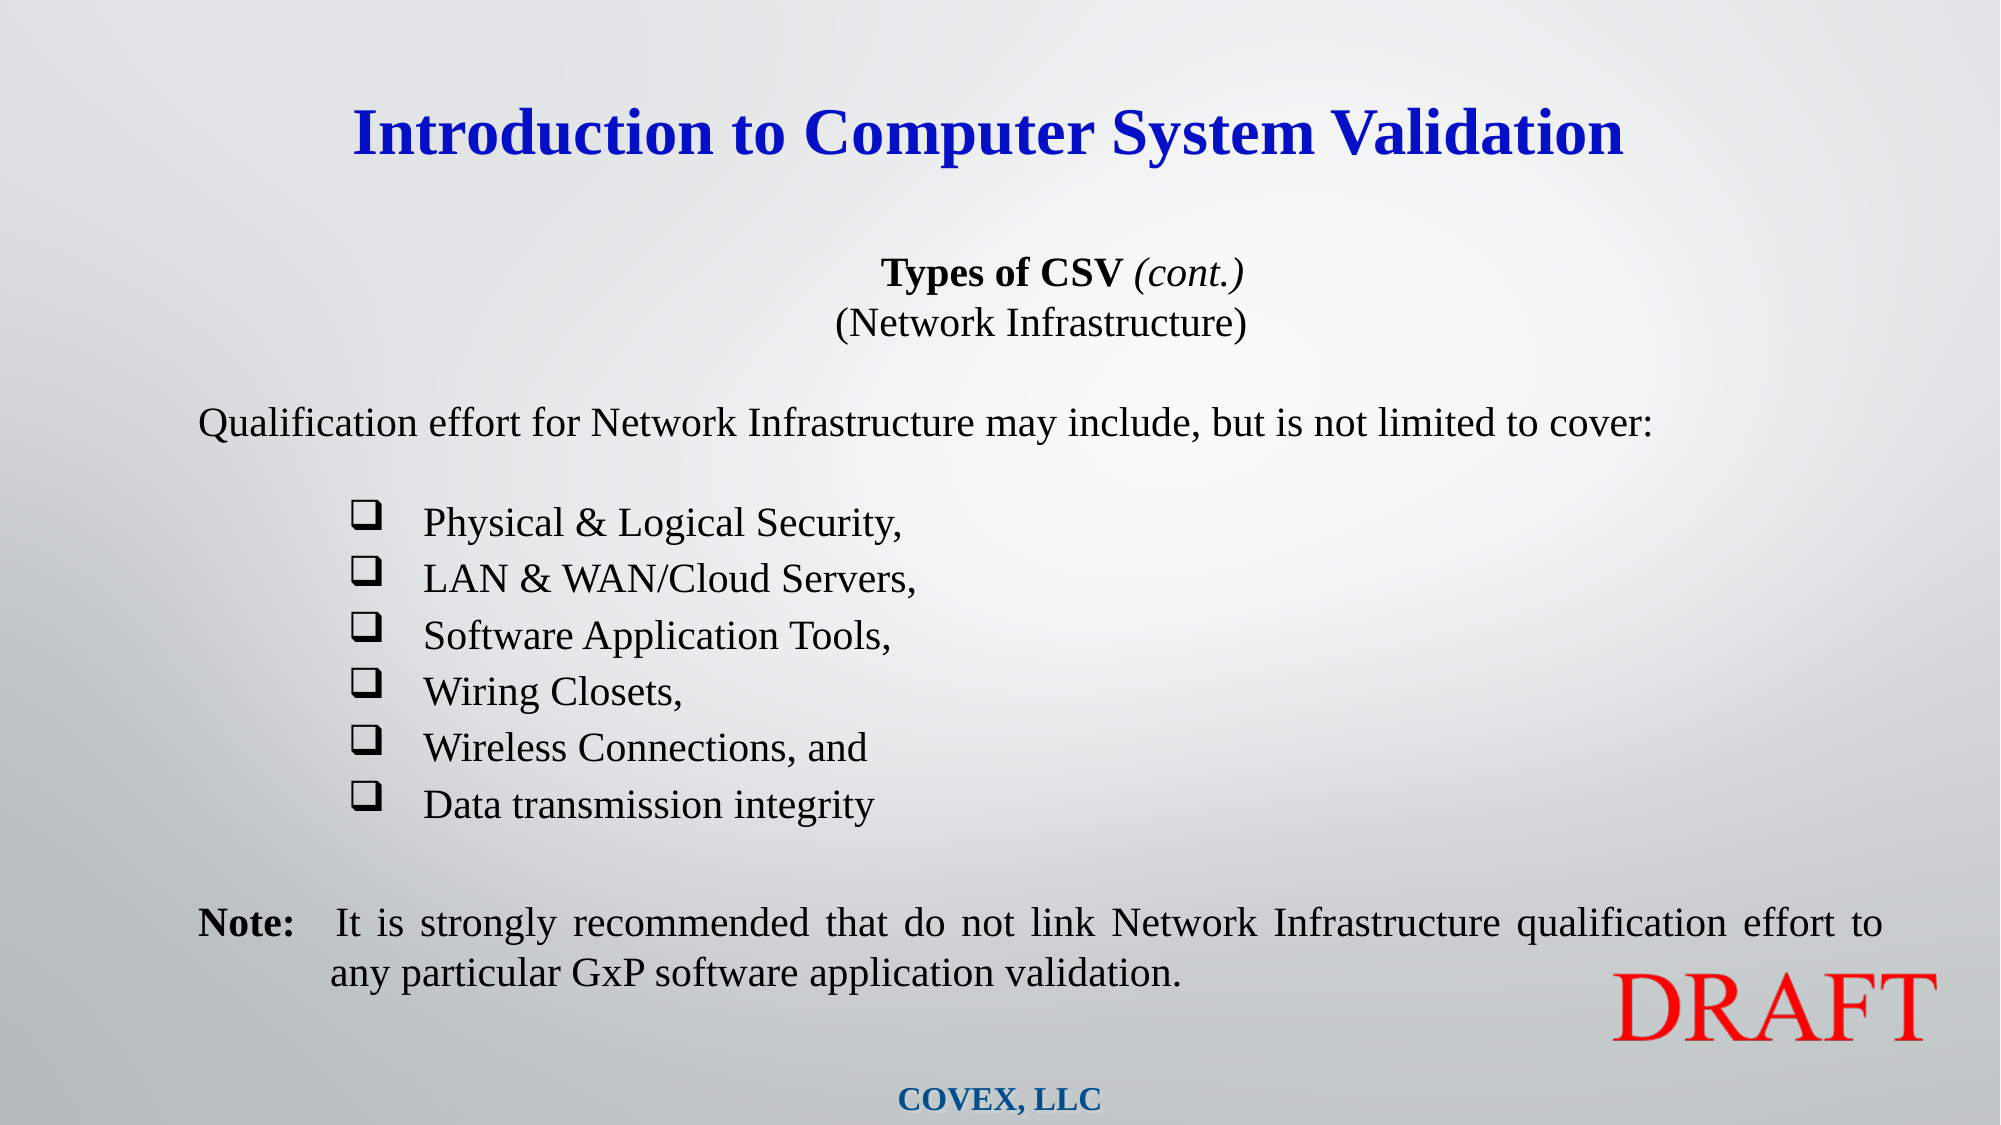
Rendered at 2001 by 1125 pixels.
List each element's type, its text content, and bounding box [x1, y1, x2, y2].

list Types of CSV (cont.) (Network Infrastructure) Qualification effort for Network Infrastructure may include, but is not limited to cover: Physical & Logical Security, LAN & WAN/Cloud Servers, Software Application Tools, Wiring Closets, Wireless Connections, and Data transmission integrity Note: It is strongly recommended that do not link Network Infrastructure qualification effort to any particular GxP software application validation. [183, 237, 1900, 1091]
title Introduction to Computer System Validation [79, 34, 1900, 222]
picture [1551, 913, 2000, 1125]
